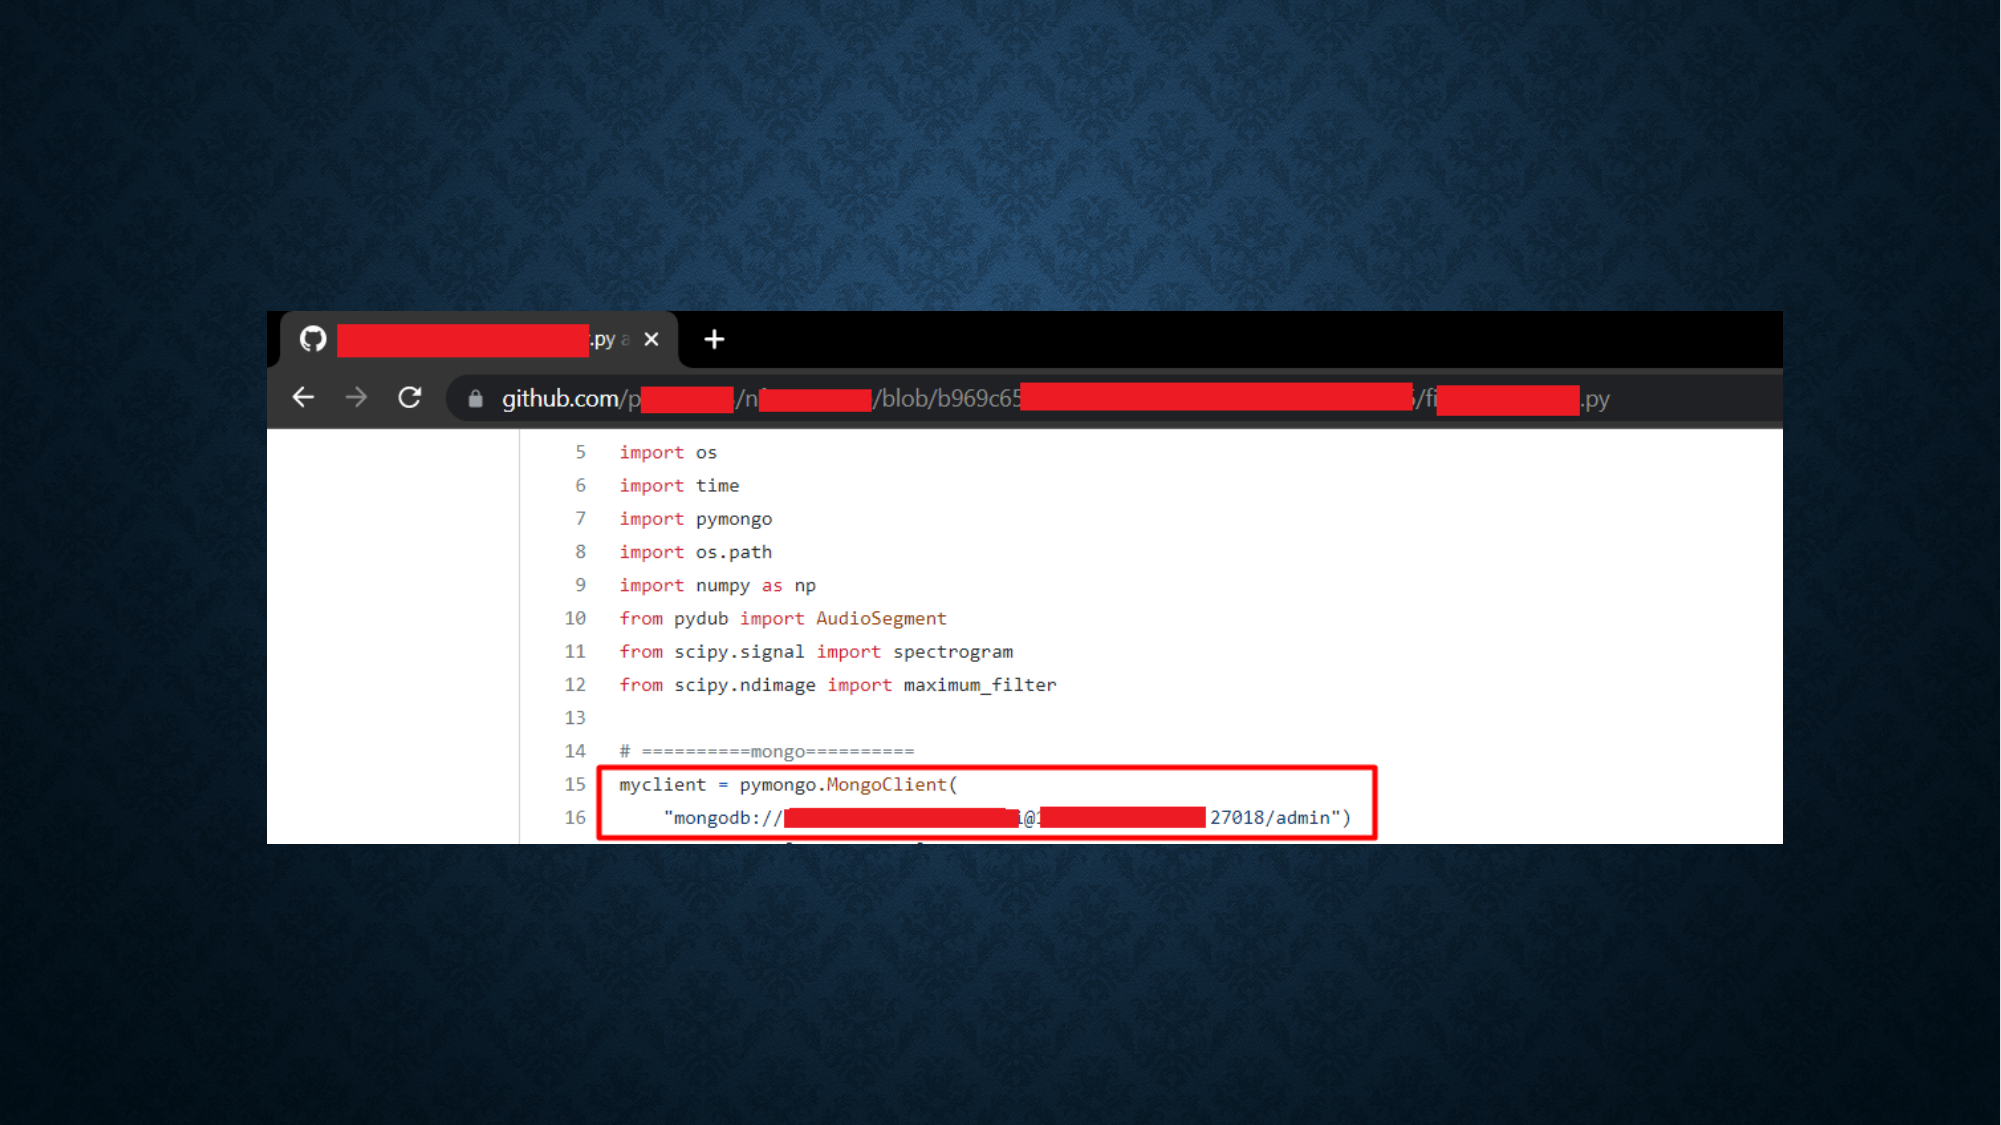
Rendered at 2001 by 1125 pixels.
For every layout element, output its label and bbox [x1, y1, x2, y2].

picture [266, 311, 1783, 844]
